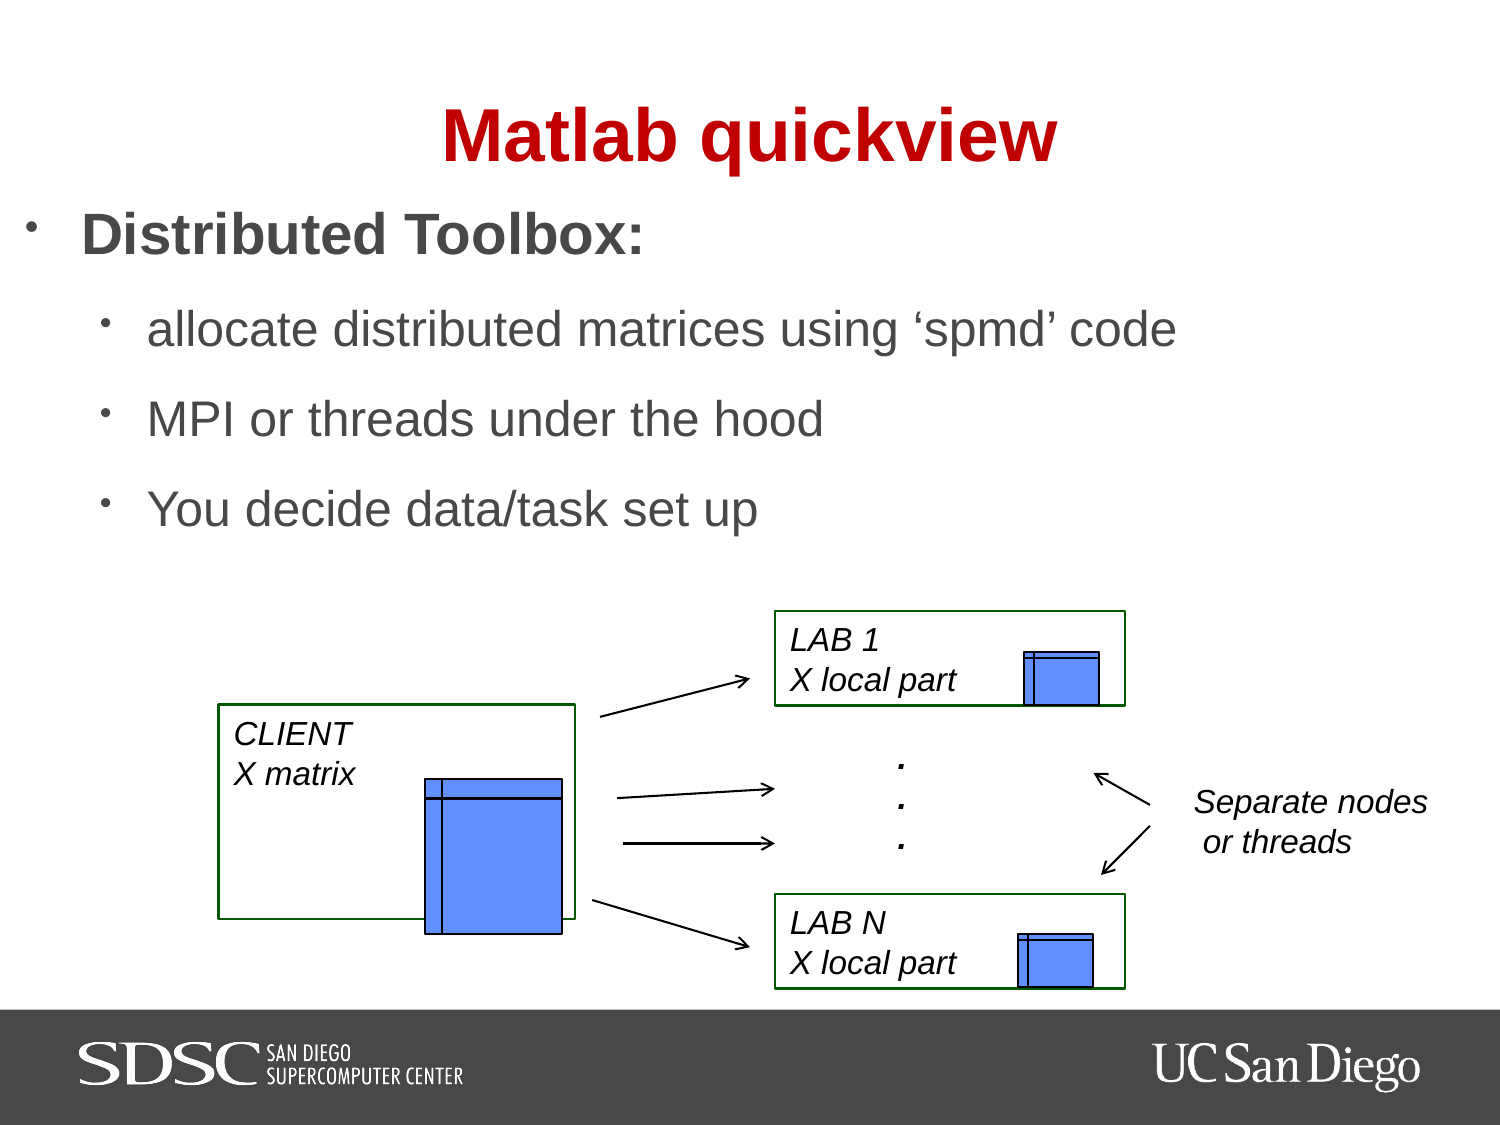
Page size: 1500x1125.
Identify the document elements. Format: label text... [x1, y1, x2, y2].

title Matlab quickview [24, 50, 1475, 221]
text_box [1024, 651, 1100, 705]
text_box [424, 779, 563, 934]
text_box CLIENT X matrix [218, 704, 575, 919]
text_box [592, 899, 750, 948]
text_box LAB 1 X local part [774, 610, 1125, 706]
text_box . . . [882, 729, 922, 864]
picture [77, 1040, 466, 1086]
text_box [1100, 825, 1150, 875]
text_box LAB N X local part [774, 893, 1125, 989]
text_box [617, 788, 775, 799]
text_box [1018, 933, 1094, 987]
list Distributed Toolbox: allocate distributed matrices using ‘spmd’ code MPI or threads under the hood You decide data/task set up [9, 154, 1460, 592]
picture [1149, 1040, 1422, 1095]
text_box Separate nodes or threads [1178, 772, 1444, 868]
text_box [599, 678, 750, 717]
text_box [1093, 772, 1150, 805]
